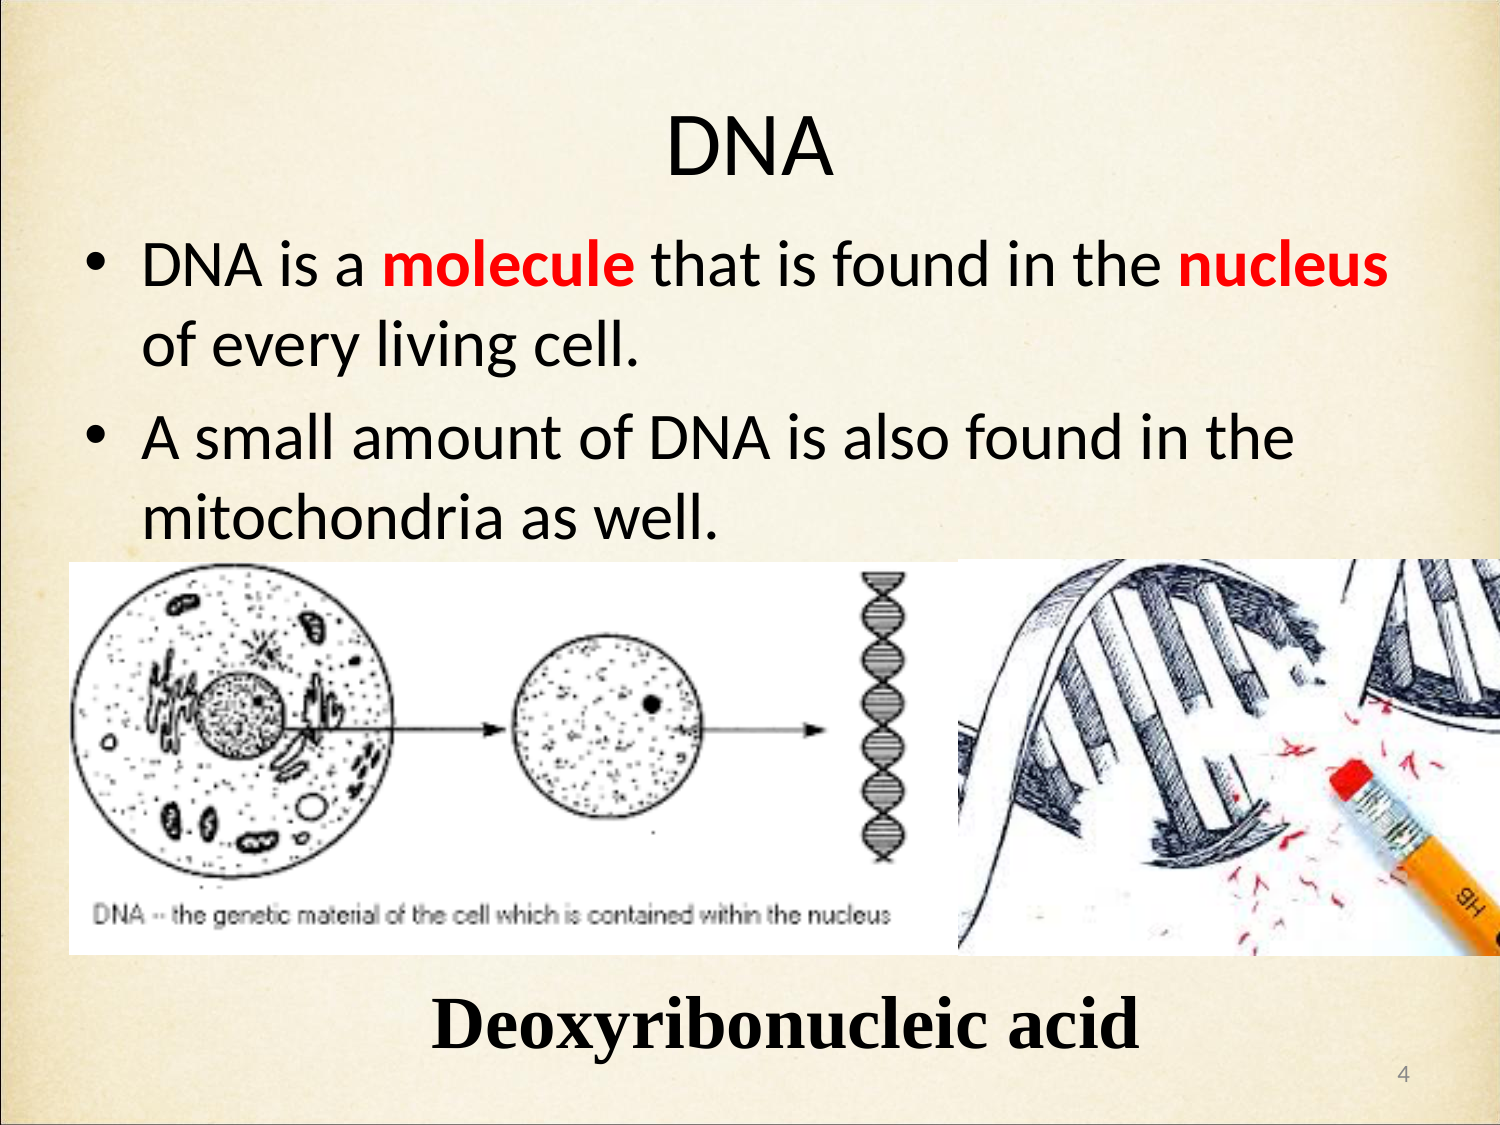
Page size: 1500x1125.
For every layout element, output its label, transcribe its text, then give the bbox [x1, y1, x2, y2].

text_box Deoxyribonucleic acid [416, 966, 1175, 1072]
list DNA is a molecule that is found in the nucleus of every living cell. A small amount of DNA is also found in the mitochondria as well. [69, 212, 1420, 561]
picture [0, 0, 1500, 1125]
slide_number 4 [1074, 1042, 1425, 1103]
title DNA [75, 45, 1425, 233]
